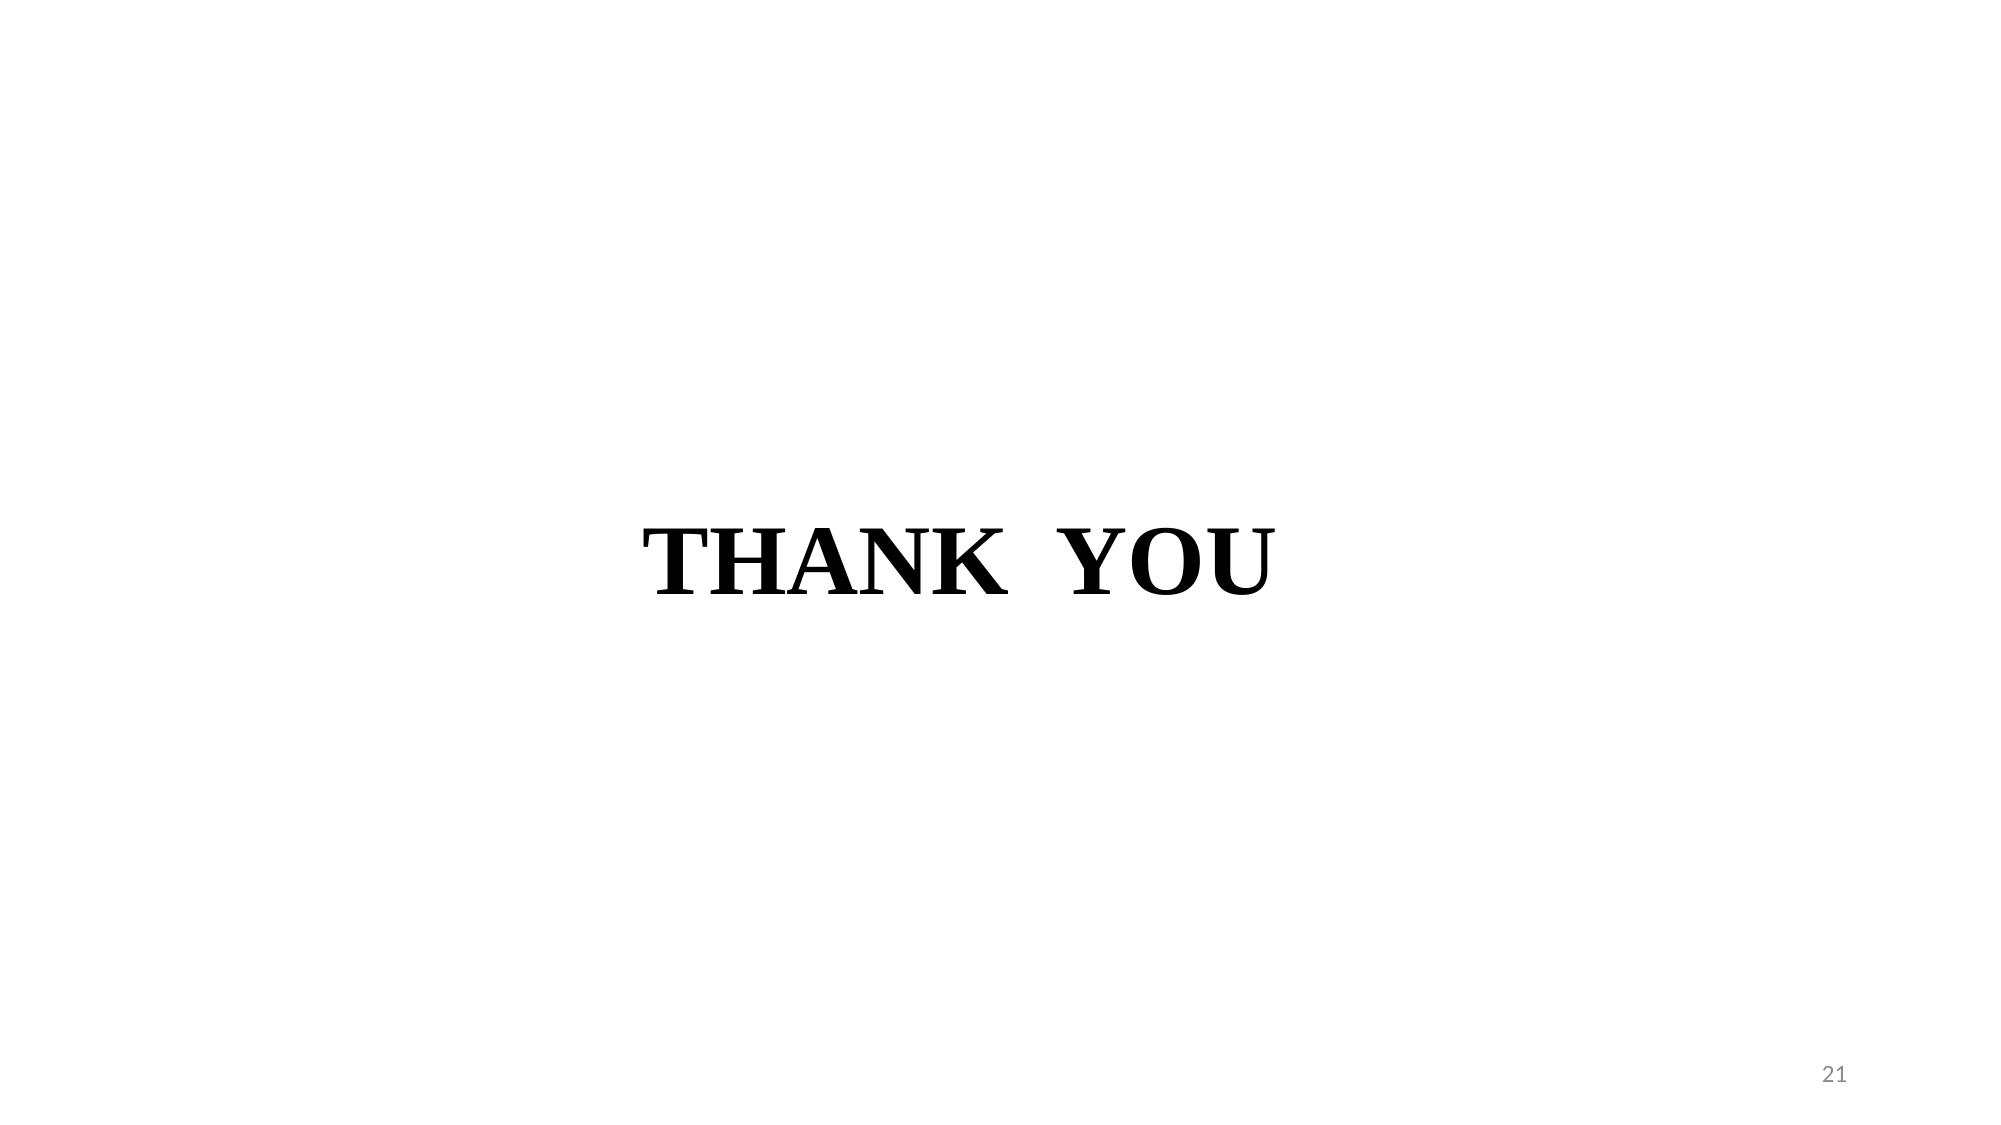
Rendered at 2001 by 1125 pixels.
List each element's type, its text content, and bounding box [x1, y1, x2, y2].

title THANK YOU [254, 454, 1666, 671]
slide_number 21 [1412, 1042, 1863, 1103]
